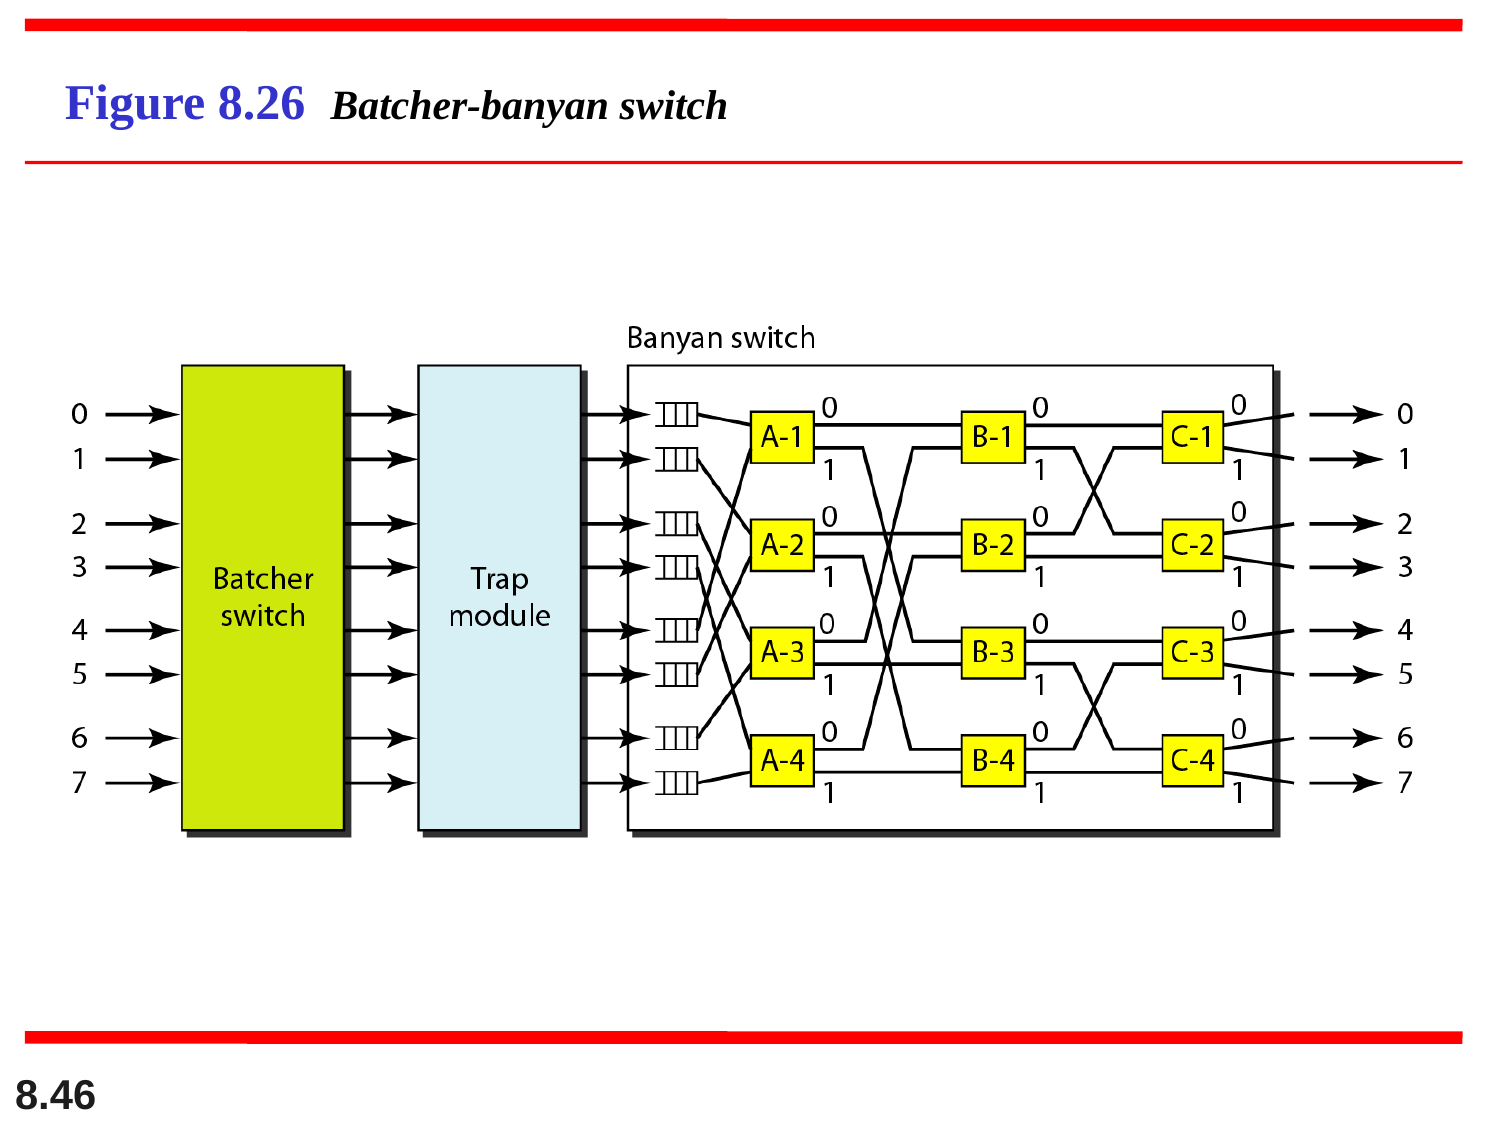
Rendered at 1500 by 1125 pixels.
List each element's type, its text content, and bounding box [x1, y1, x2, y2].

picture [71, 320, 1413, 838]
slide_number 8.46 [0, 1050, 313, 1125]
text_box Figure 8.26 Batcher-banyan switch [50, 62, 744, 138]
